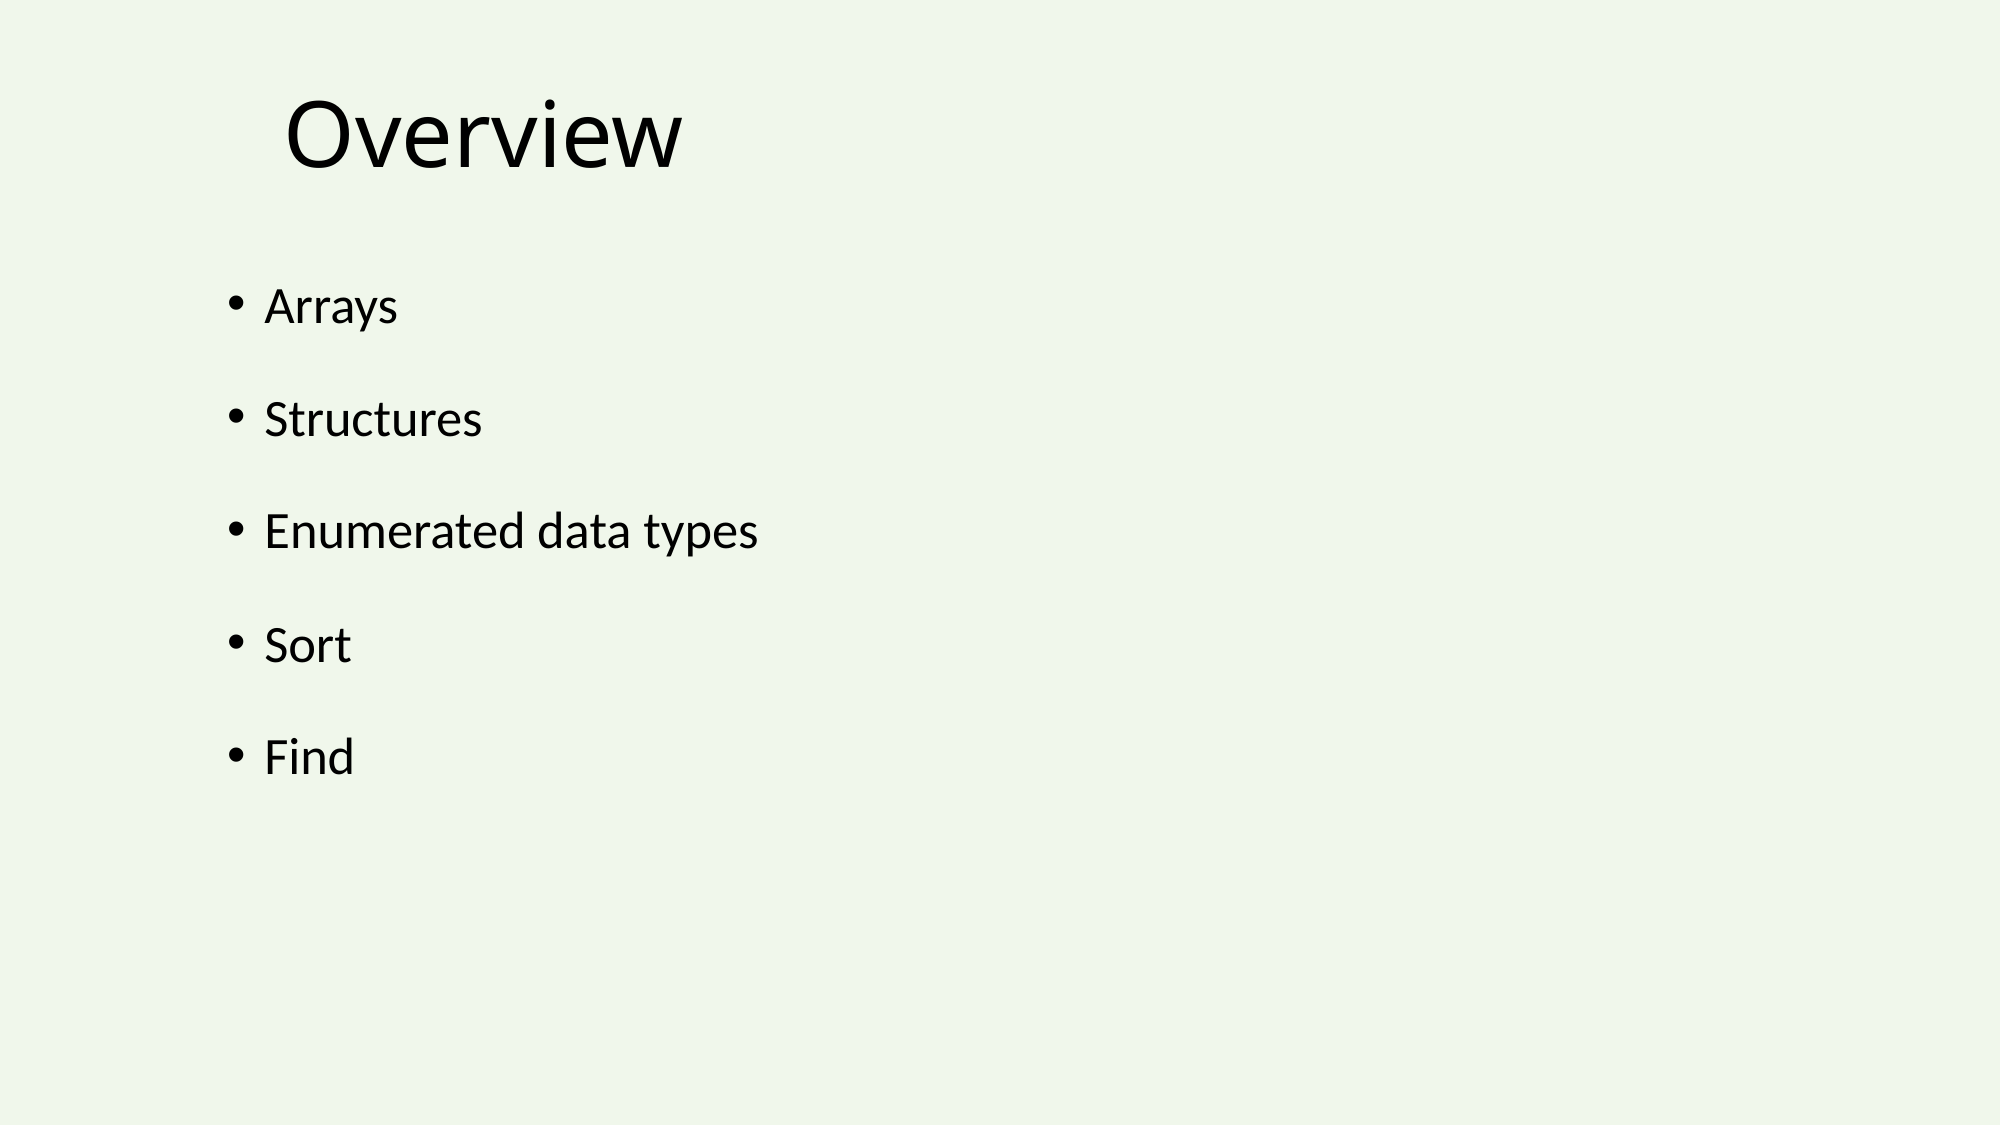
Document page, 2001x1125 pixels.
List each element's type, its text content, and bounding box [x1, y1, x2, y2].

title Overview [268, 44, 1732, 231]
list Arrays Structures Enumerated data types Sort Find [212, 231, 1817, 799]
